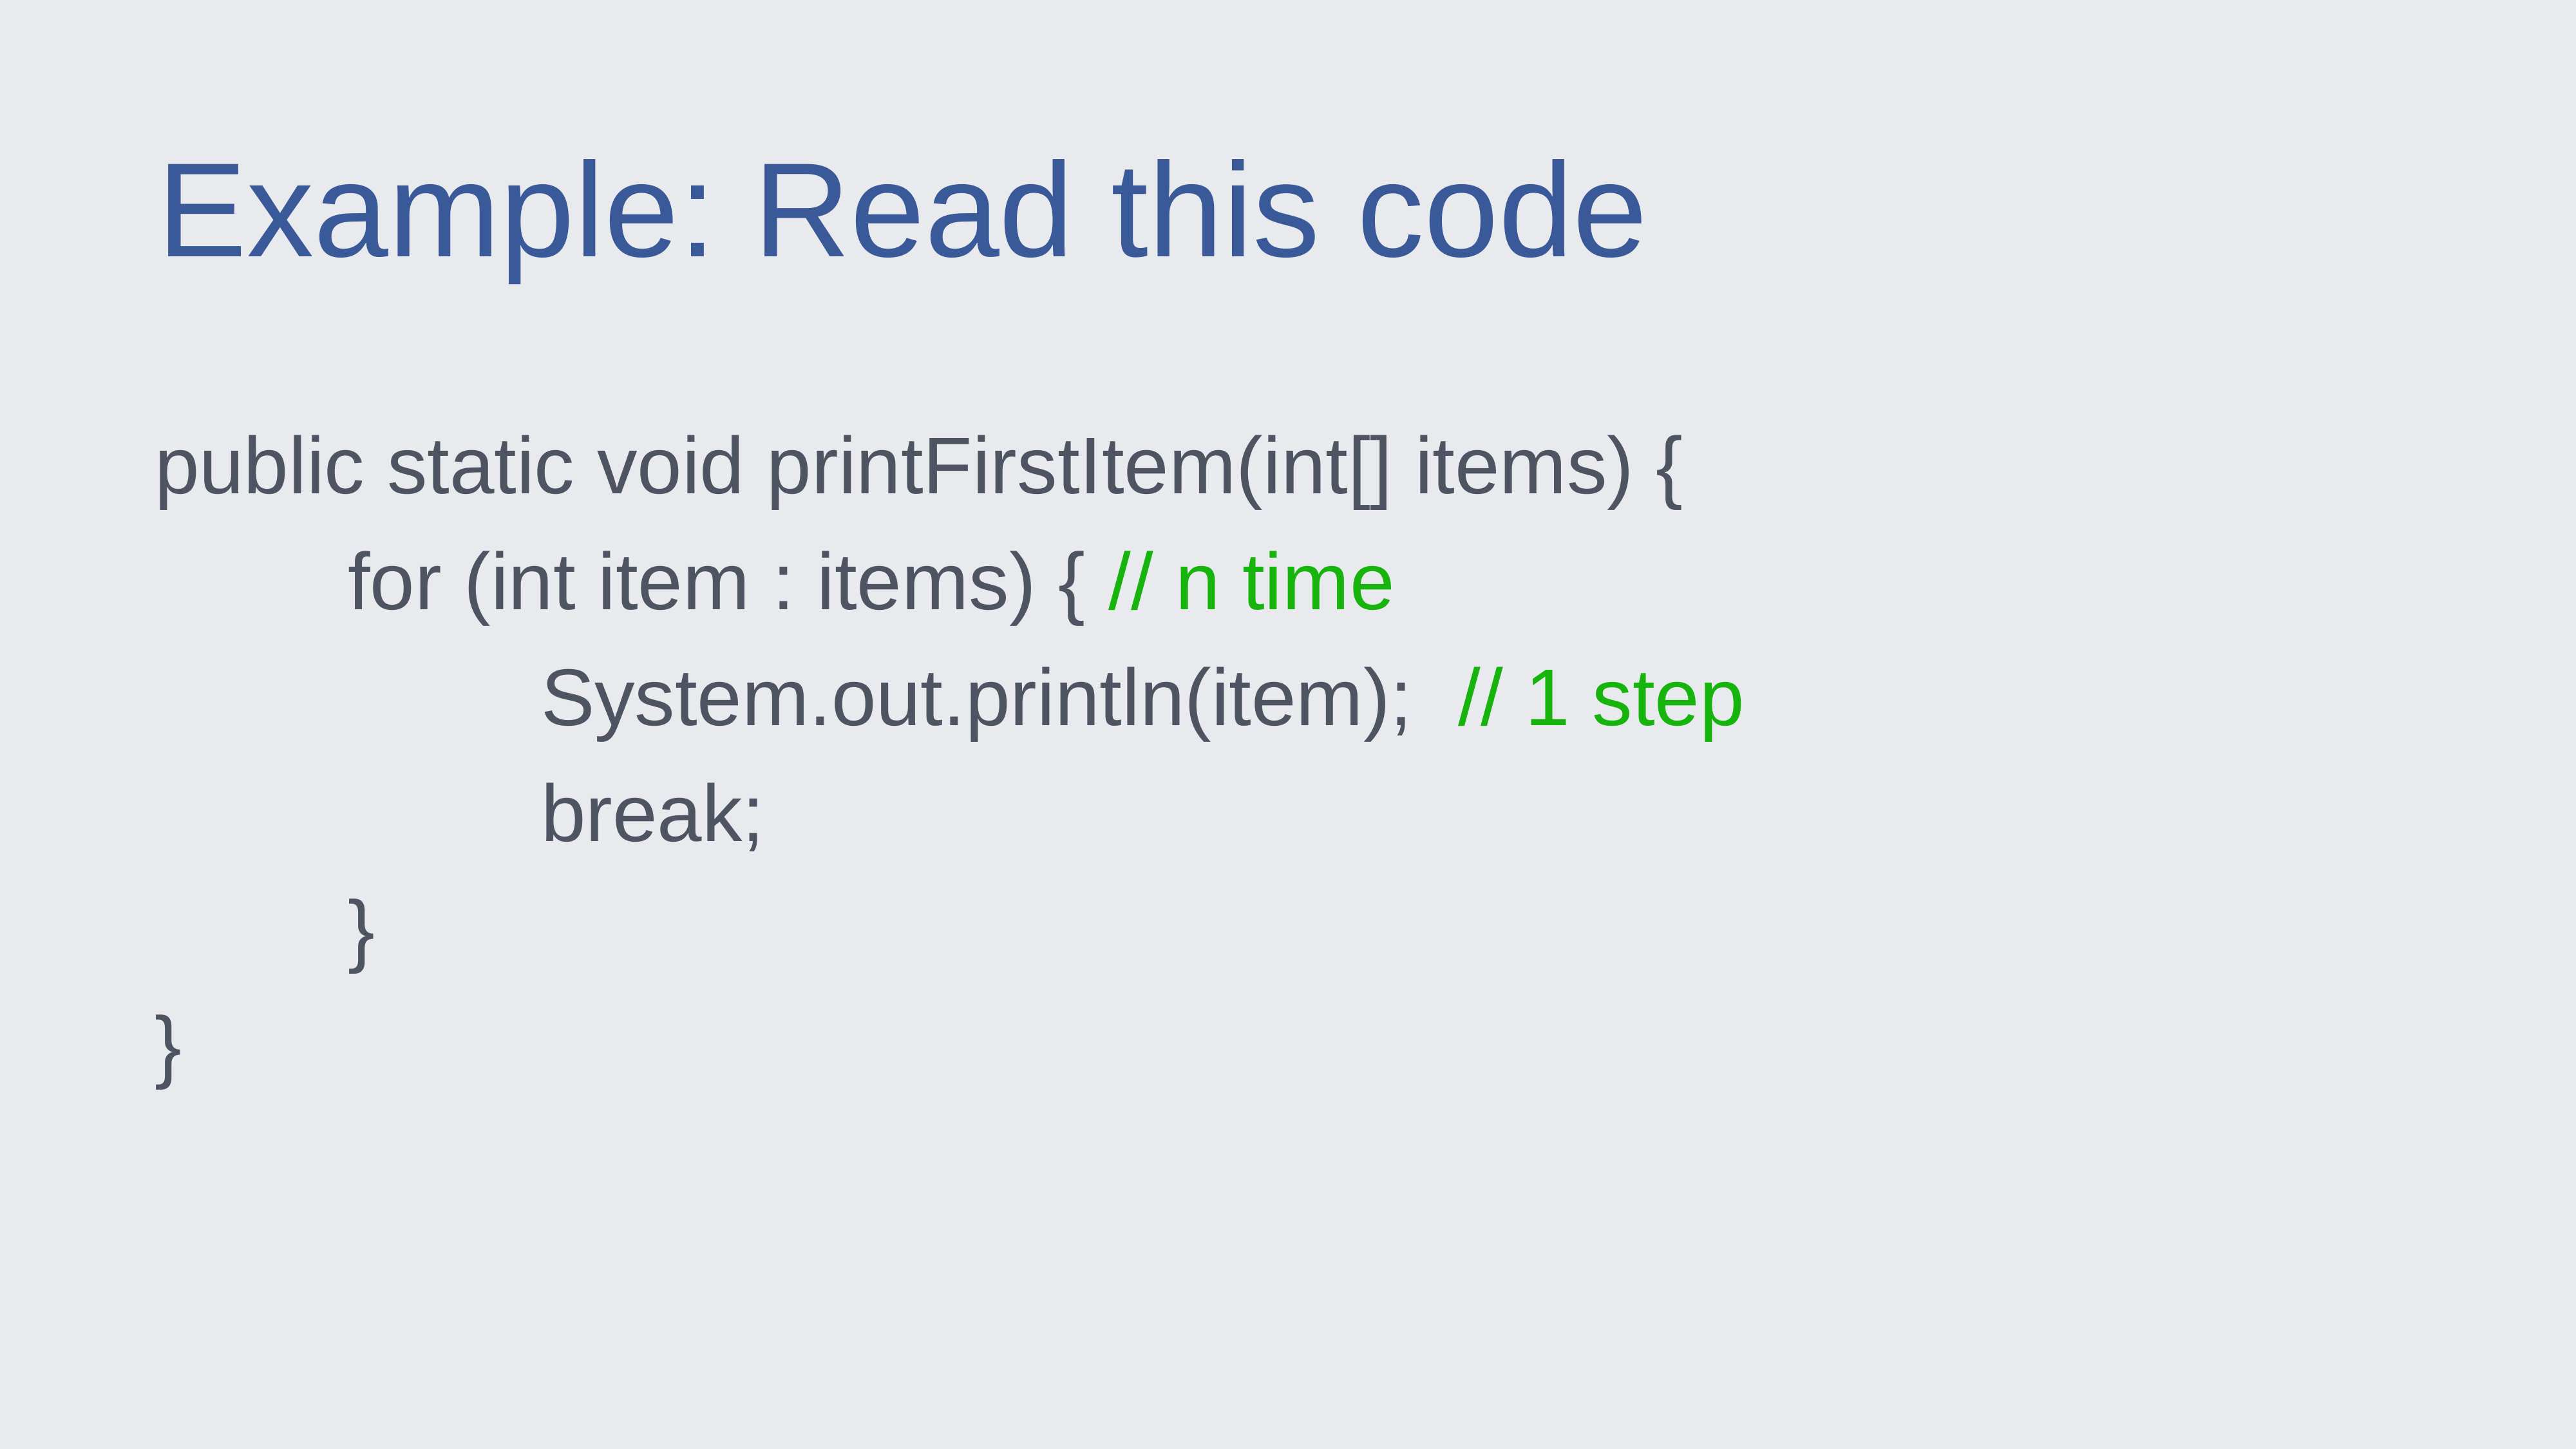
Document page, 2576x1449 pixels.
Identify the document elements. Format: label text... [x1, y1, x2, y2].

list Example: Read this code [157, 153, 2412, 289]
list public static void printFirstItem(int[] items) { for (int item : items) { // n time System.out.println(item); // 1 step break; } } [155, 393, 2409, 1438]
